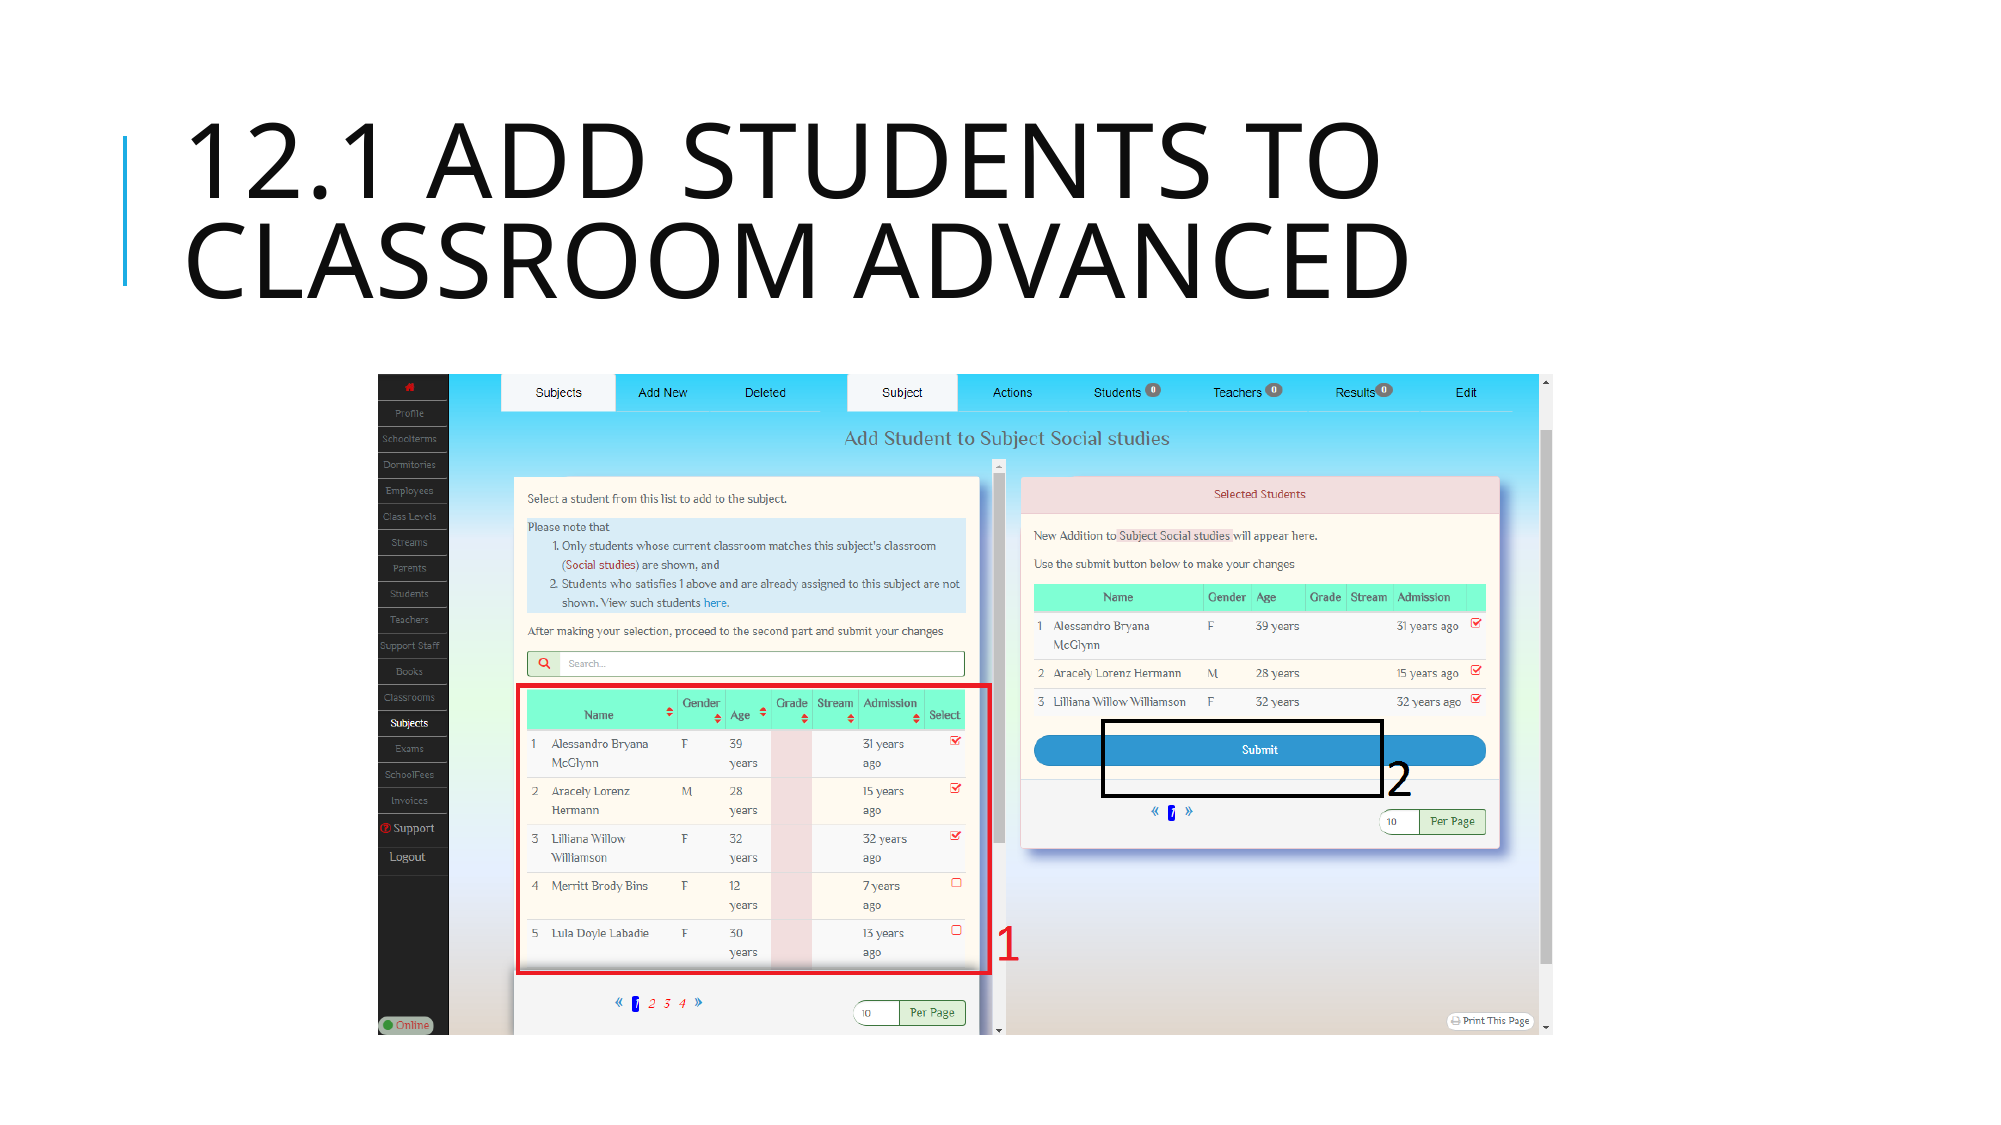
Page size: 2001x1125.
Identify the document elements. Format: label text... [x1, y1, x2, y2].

title 12.1 Add Students to Classroom Advanced [168, 96, 1763, 342]
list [378, 374, 1553, 1036]
